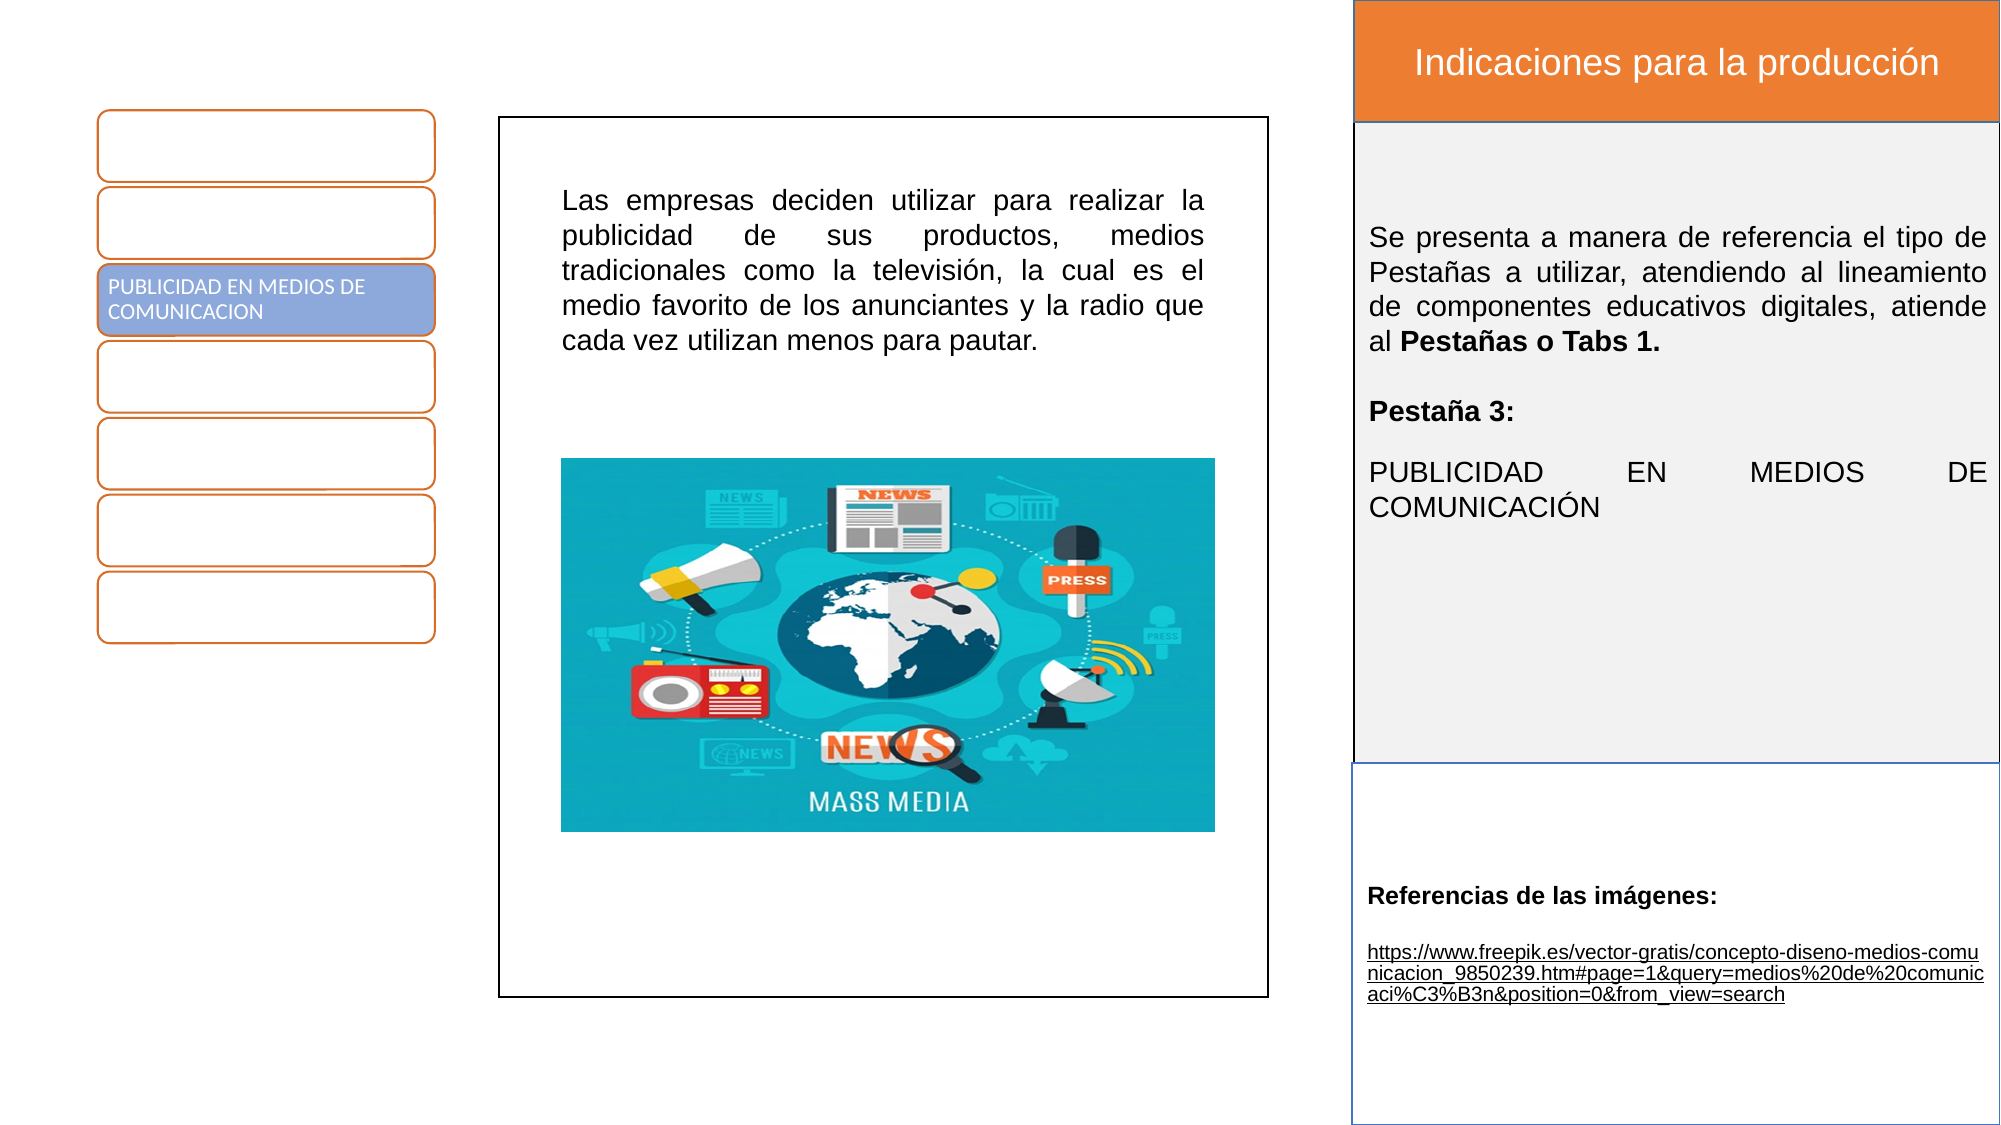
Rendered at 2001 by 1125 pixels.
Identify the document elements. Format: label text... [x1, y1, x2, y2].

text_box Las empresas deciden utilizar para realizar la publicidad de sus productos, medios tradicionales como la televisión, la cual es el medio favorito de los anunciantes y la radio que cada vez utilizan menos para pautar. [546, 174, 1221, 399]
text_box Referencias de las imágenes: https://www.freepik.es/vector-gratis/concepto-diseno-medios-comunicacion_9850239.htm#page=1&query=medios%20de%20comunicaci%C3%B3n&position=0&from_view=search [1352, 763, 2000, 1125]
text_box [499, 117, 1268, 998]
picture [560, 458, 1215, 832]
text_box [97, 110, 436, 644]
text_box Indicaciones para la producción [1353, 0, 2000, 122]
text_box Se presenta a manera de referencia el tipo de Pestañas a utilizar, atendiendo al lineamiento de componentes educativos digitales, atiende al Pestañas o Tabs 1. Pestaña 3: PUBLICIDAD EN MEDIOS DE COMUNICACIÓN [1353, 210, 2000, 763]
text_box [1353, 122, 2000, 210]
